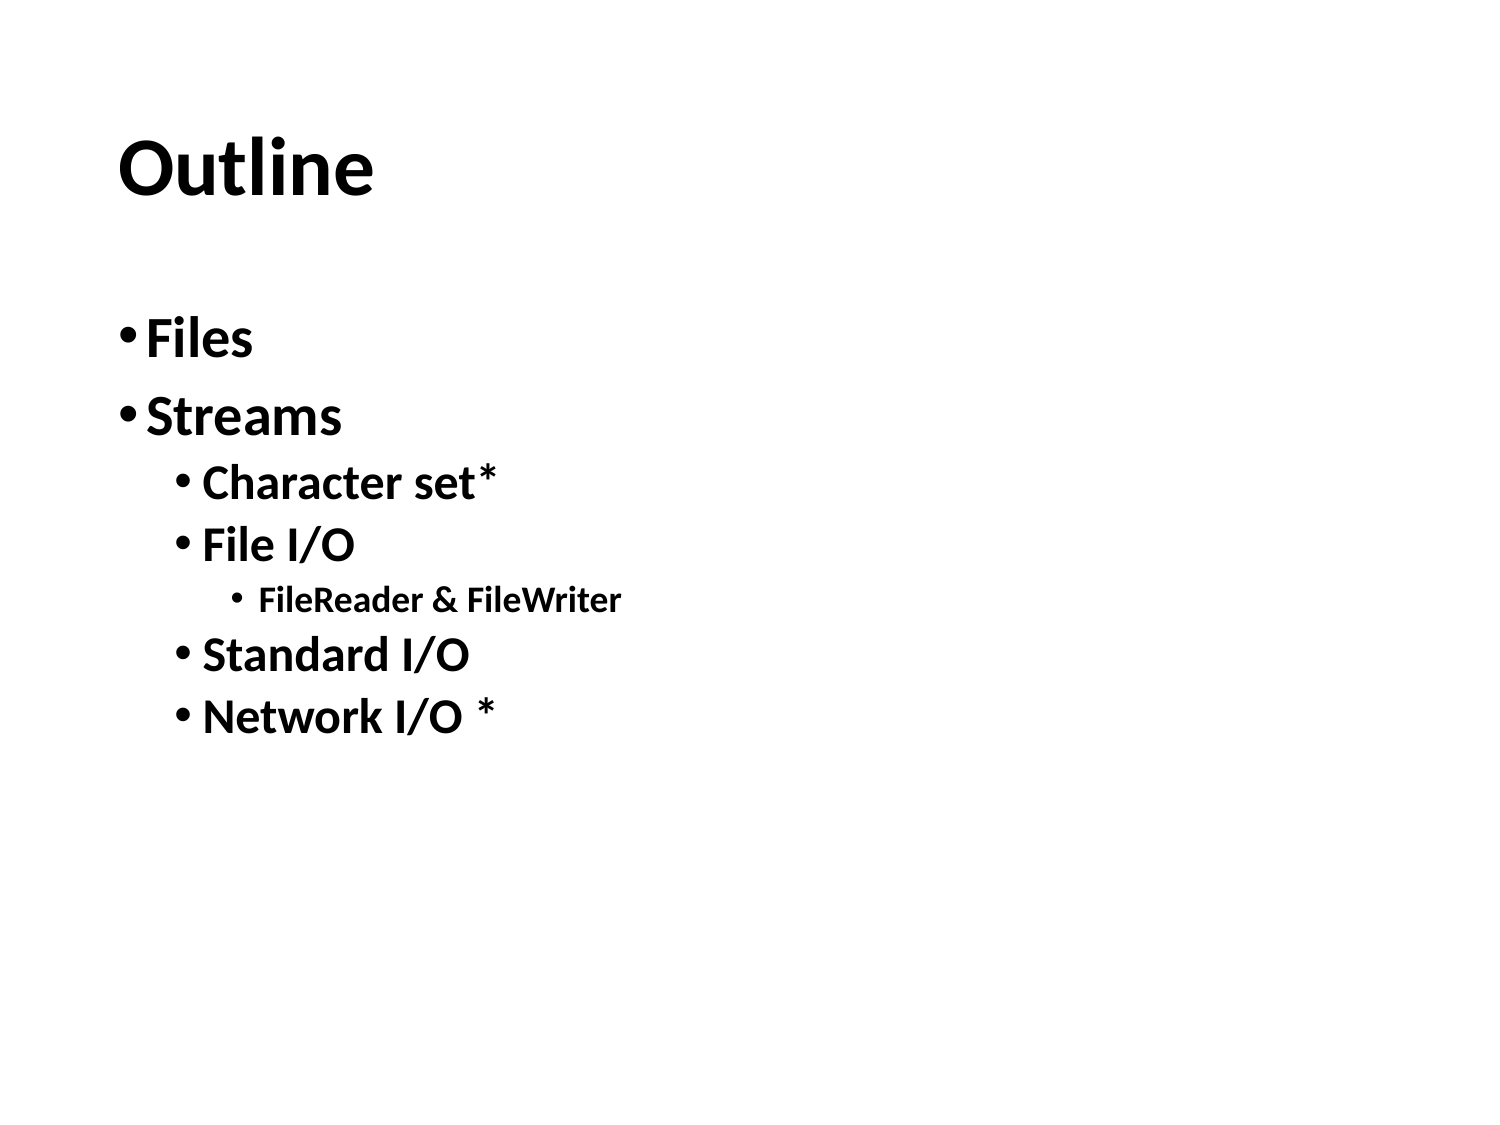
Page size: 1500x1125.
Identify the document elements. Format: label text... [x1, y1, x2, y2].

title Outline [103, 59, 1397, 278]
list Files Streams Character set* File I/O FileReader & FileWriter Standard I/O Network I/O * [103, 299, 1397, 1014]
